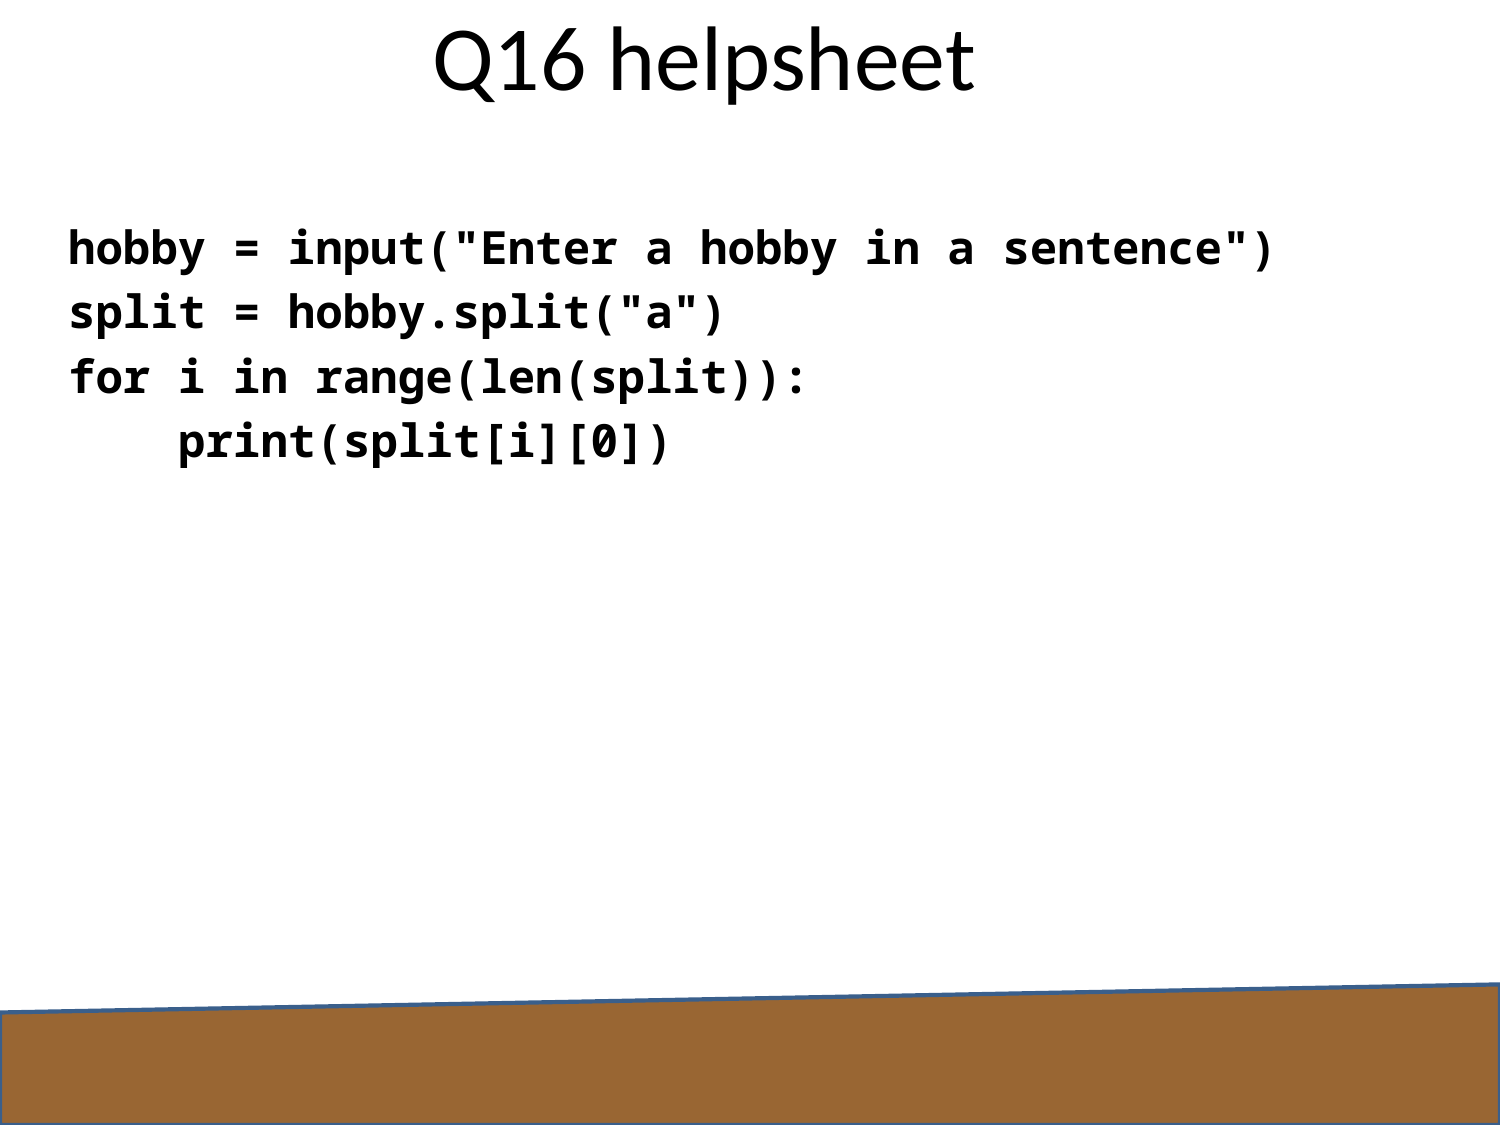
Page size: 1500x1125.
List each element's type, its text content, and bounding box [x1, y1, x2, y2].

title Q16 helpsheet [29, 0, 1380, 148]
list hobby = input("Enter a hobby in a sentence") split = hobby.split("a") for i in range(len(split)): print(split[i][0]) [53, 19, 1495, 976]
